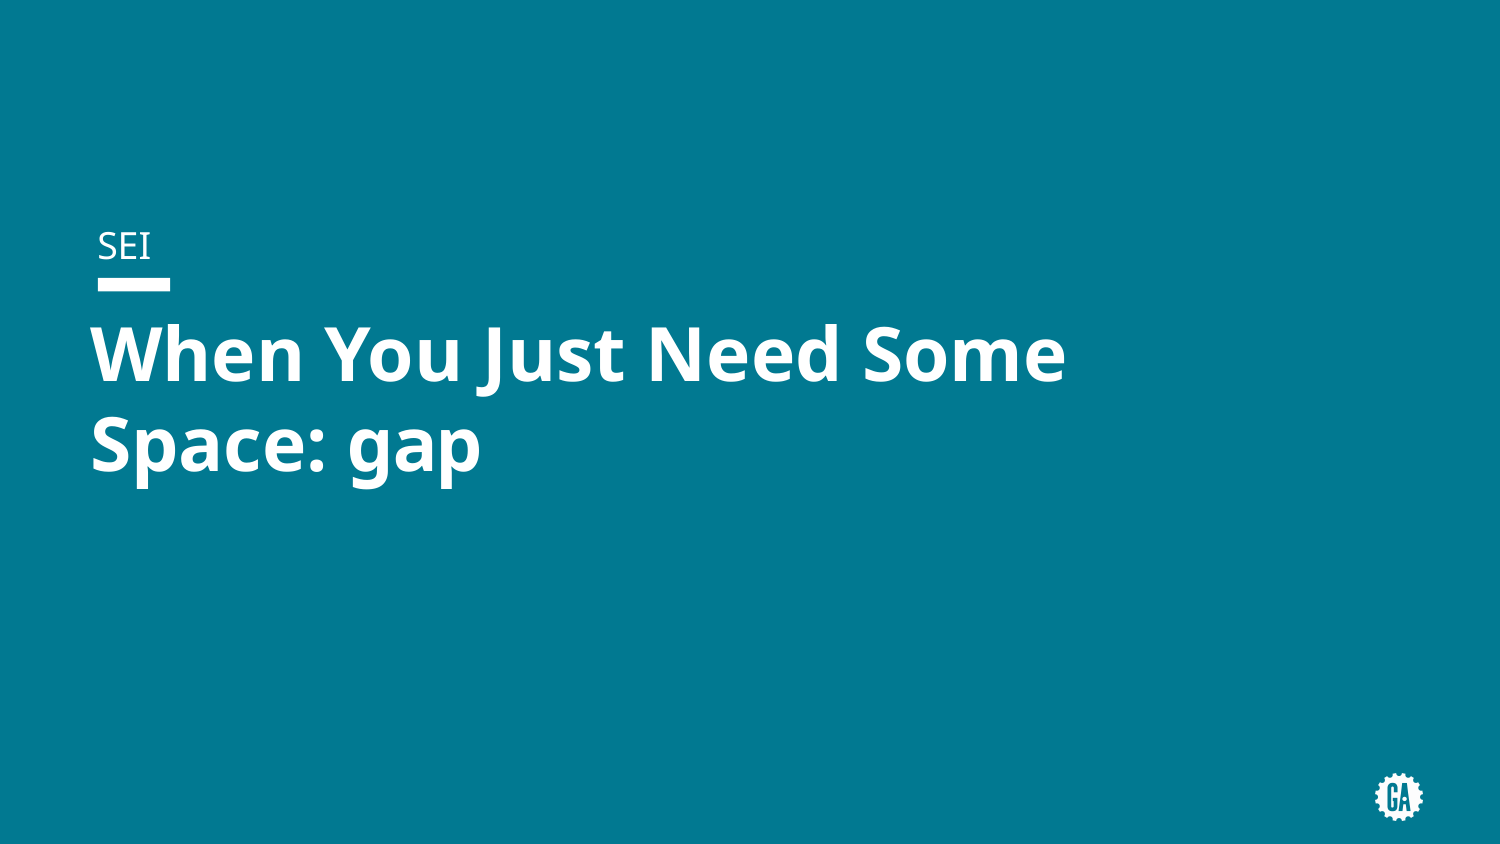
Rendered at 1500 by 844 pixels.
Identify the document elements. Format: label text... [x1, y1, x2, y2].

picture [1351, 749, 1447, 844]
subtitle SEI [82, 200, 1306, 268]
title When You Just Need Some Space: gap [75, 291, 1314, 553]
